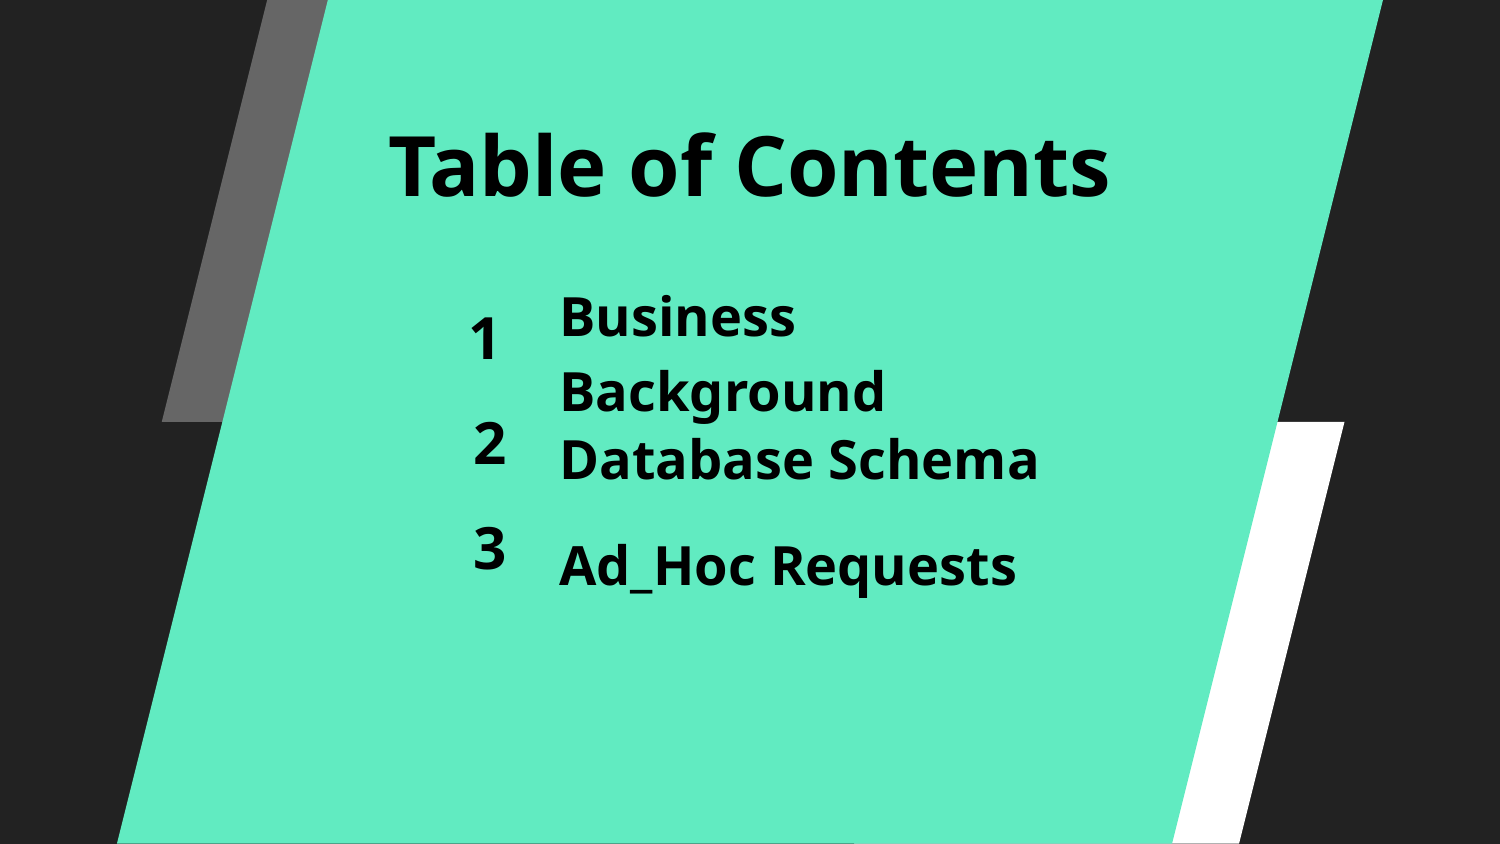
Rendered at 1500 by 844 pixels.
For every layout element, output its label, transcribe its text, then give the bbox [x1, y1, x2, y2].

text_box 2 [376, 421, 522, 461]
text_box Ad_Hoc Requests [544, 534, 1093, 584]
text_box 1 [371, 316, 517, 356]
title Table of Contents [308, 98, 1192, 281]
subtitle Business Background [544, 322, 1093, 372]
text_box 3 [376, 526, 522, 566]
text_box Database Schema [544, 428, 1093, 478]
